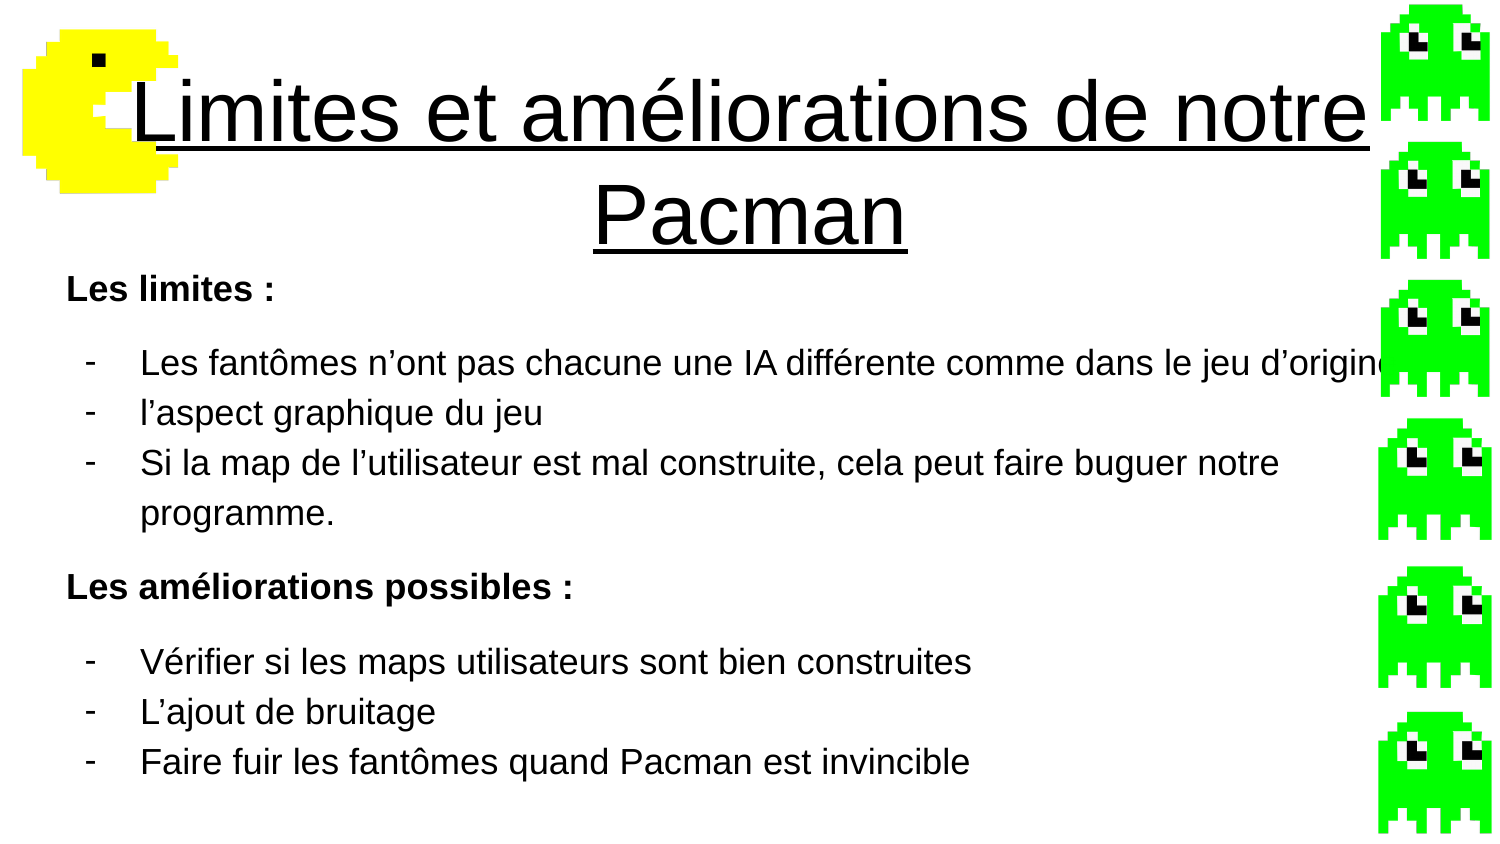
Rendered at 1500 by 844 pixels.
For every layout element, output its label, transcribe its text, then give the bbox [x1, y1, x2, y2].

picture [1378, 0, 1500, 553]
title Limites et améliorations de notre Pacman [179, 41, 1380, 135]
list Les limites : Les fantômes n’ont pas chacune une IA différente comme dans le jeu d’origine l’aspect graphique du jeu Si la map de l’utilisateur est mal construite, cela peut faire buguer notre programme. Les améliorations possibles : Vérifier si les maps utilisateurs sont bien construites L’ajout de bruitage Faire fuir les fantômes quand Pacman est invincible [51, 243, 1449, 804]
picture [7, 17, 179, 209]
picture [1378, 556, 1500, 844]
